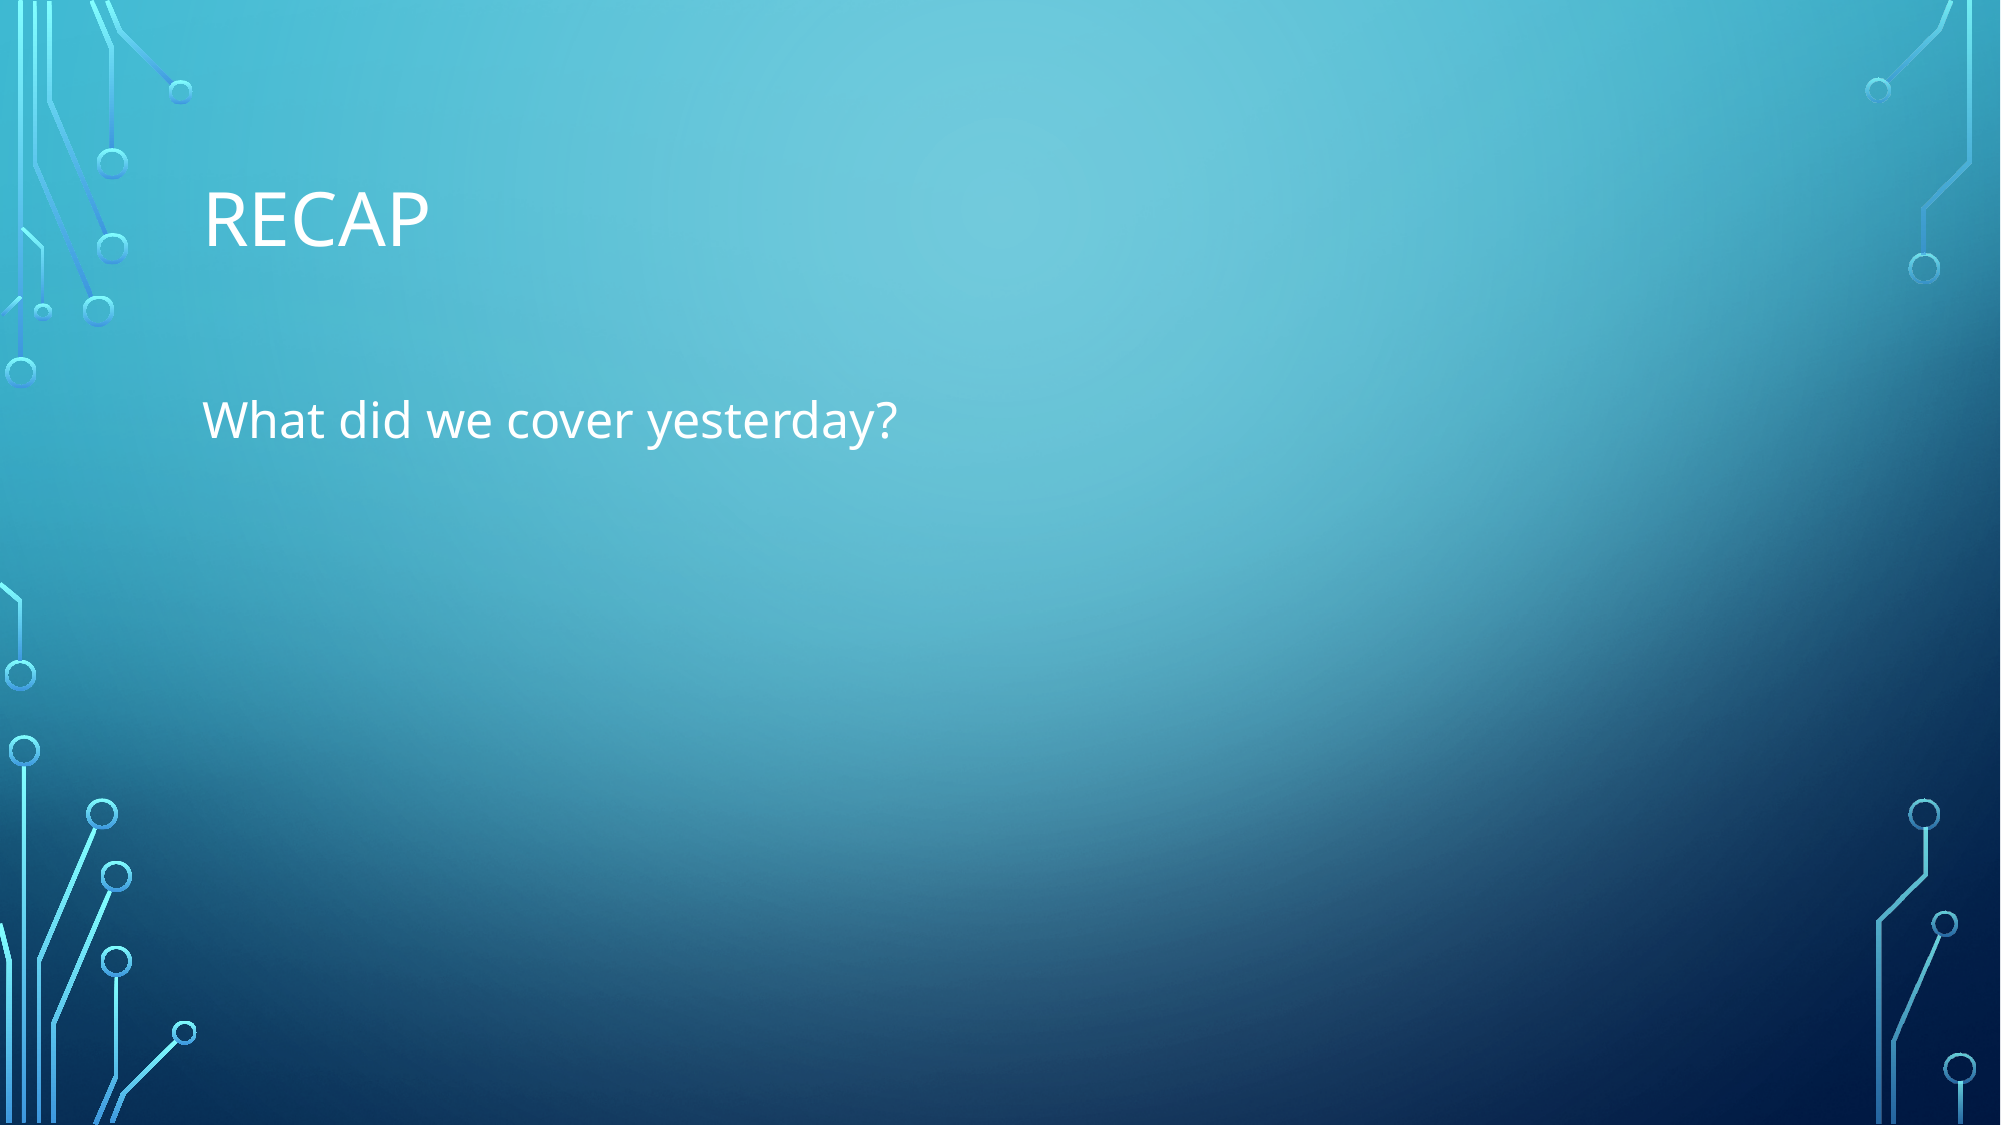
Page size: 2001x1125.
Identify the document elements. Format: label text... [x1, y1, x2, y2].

list What did we cover yesterday? [187, 369, 1813, 950]
title Recap [187, 101, 1813, 344]
